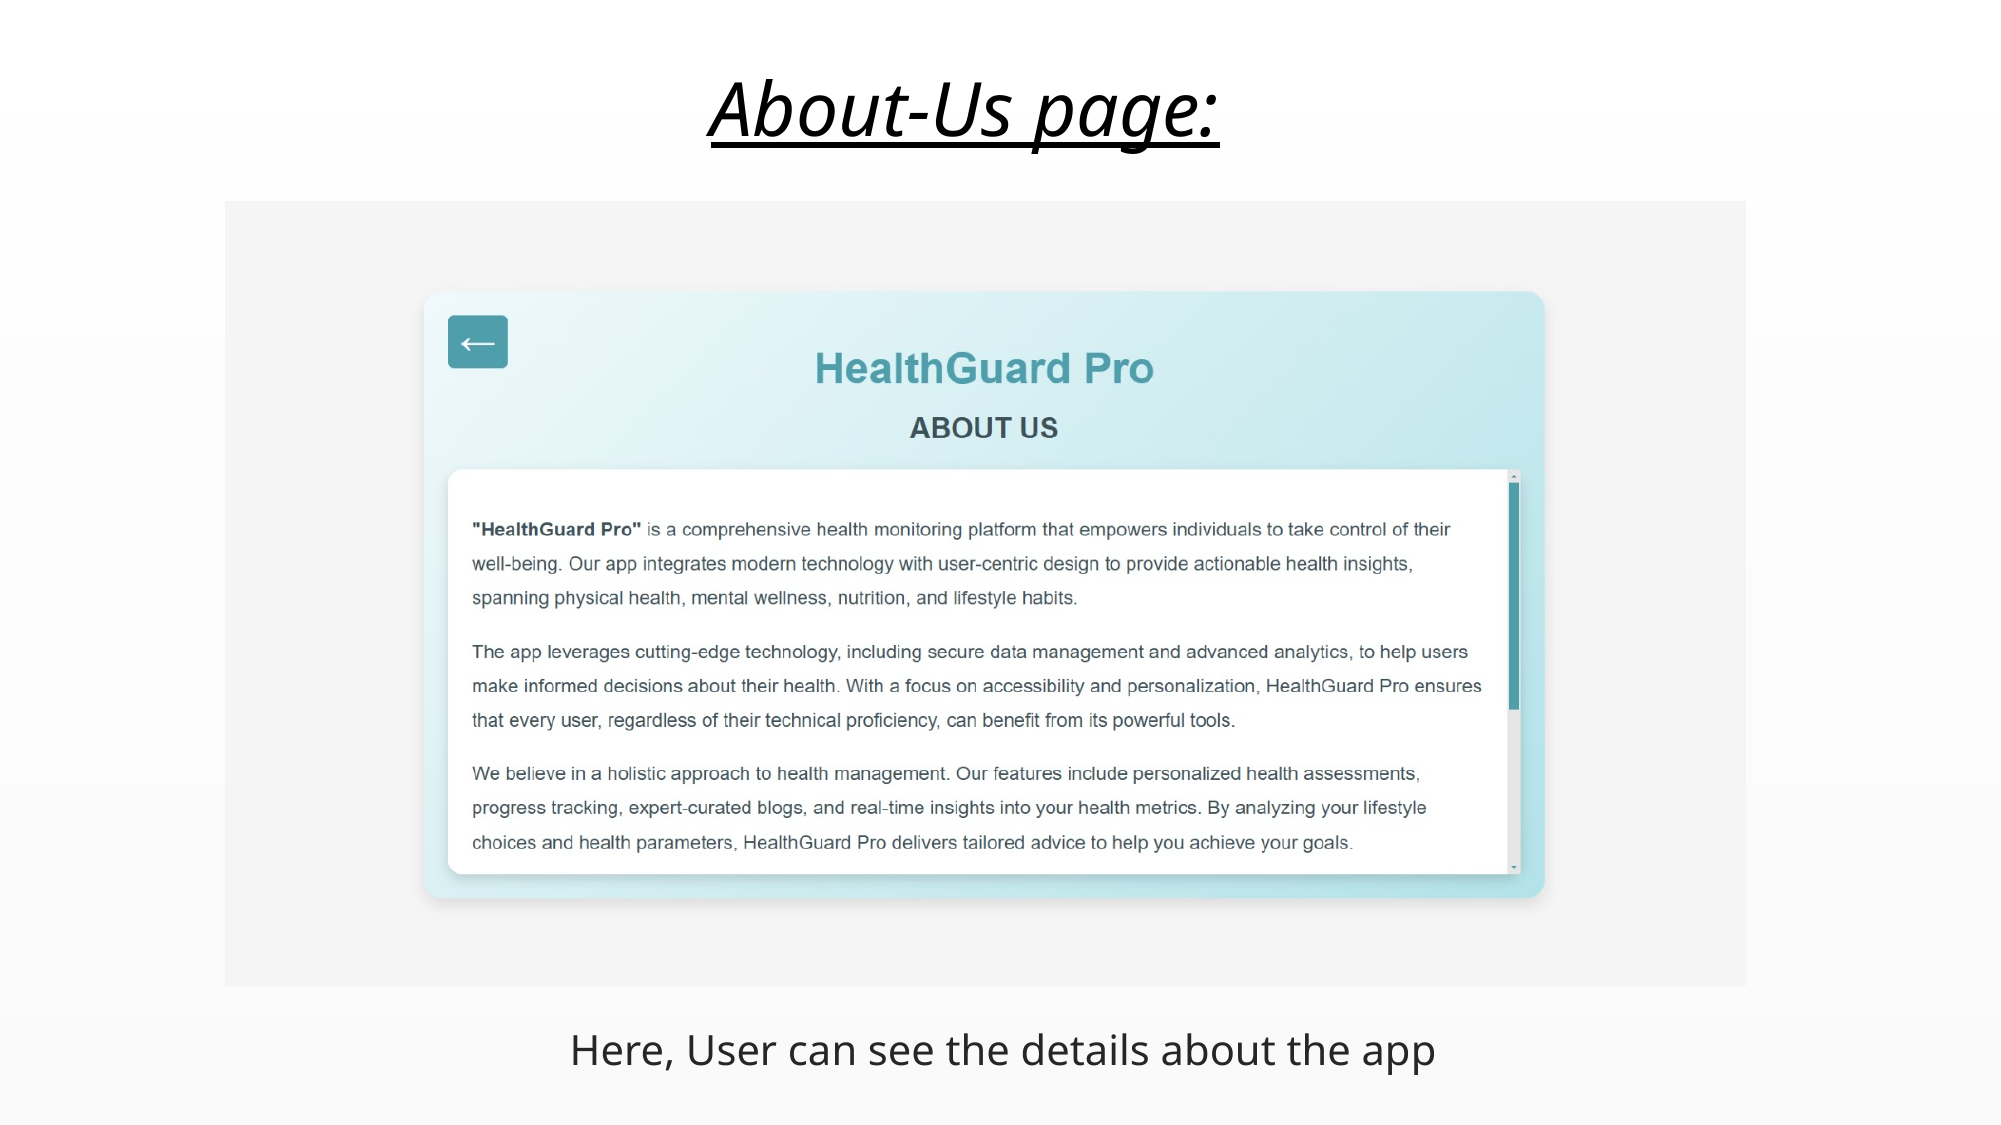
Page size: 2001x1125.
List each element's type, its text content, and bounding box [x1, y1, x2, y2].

text_box Here, User can see the details about the app [554, 1016, 2000, 1081]
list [224, 201, 1746, 986]
title About-Us page: [695, 3, 2000, 222]
